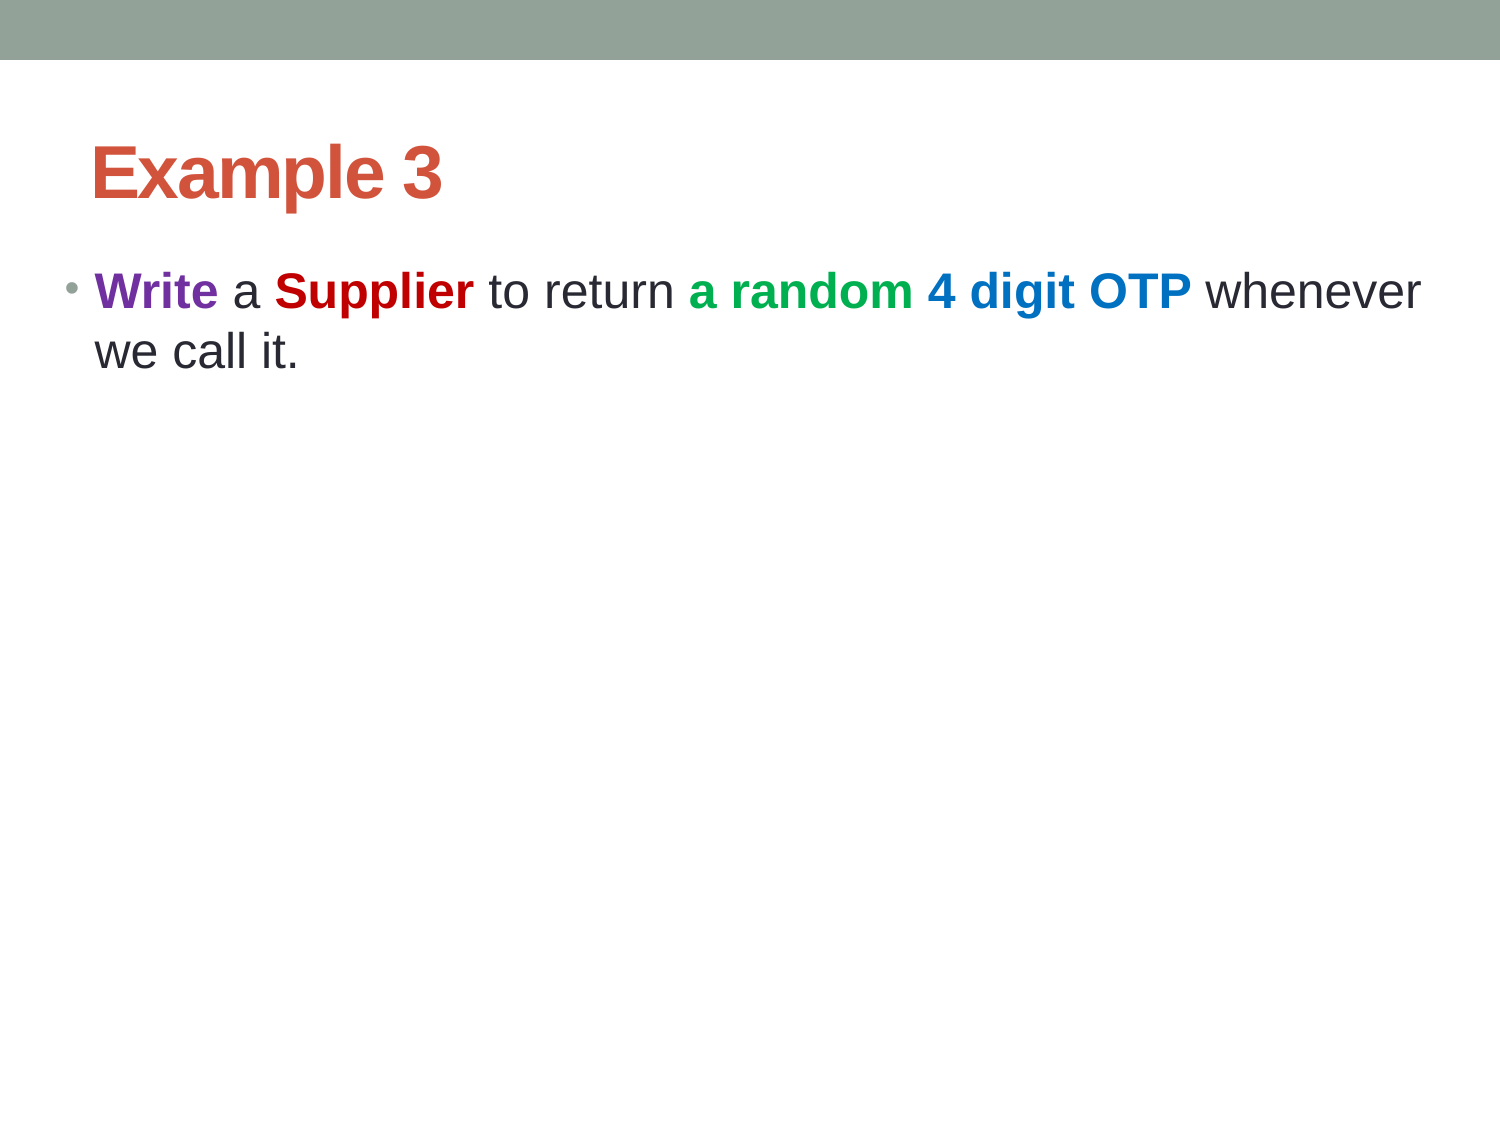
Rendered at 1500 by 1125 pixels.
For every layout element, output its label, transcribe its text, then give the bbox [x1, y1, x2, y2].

list Write a Supplier to return a random 4 digit OTP whenever we call it. [49, 250, 1445, 1047]
title Example 3 [75, 87, 1425, 250]
